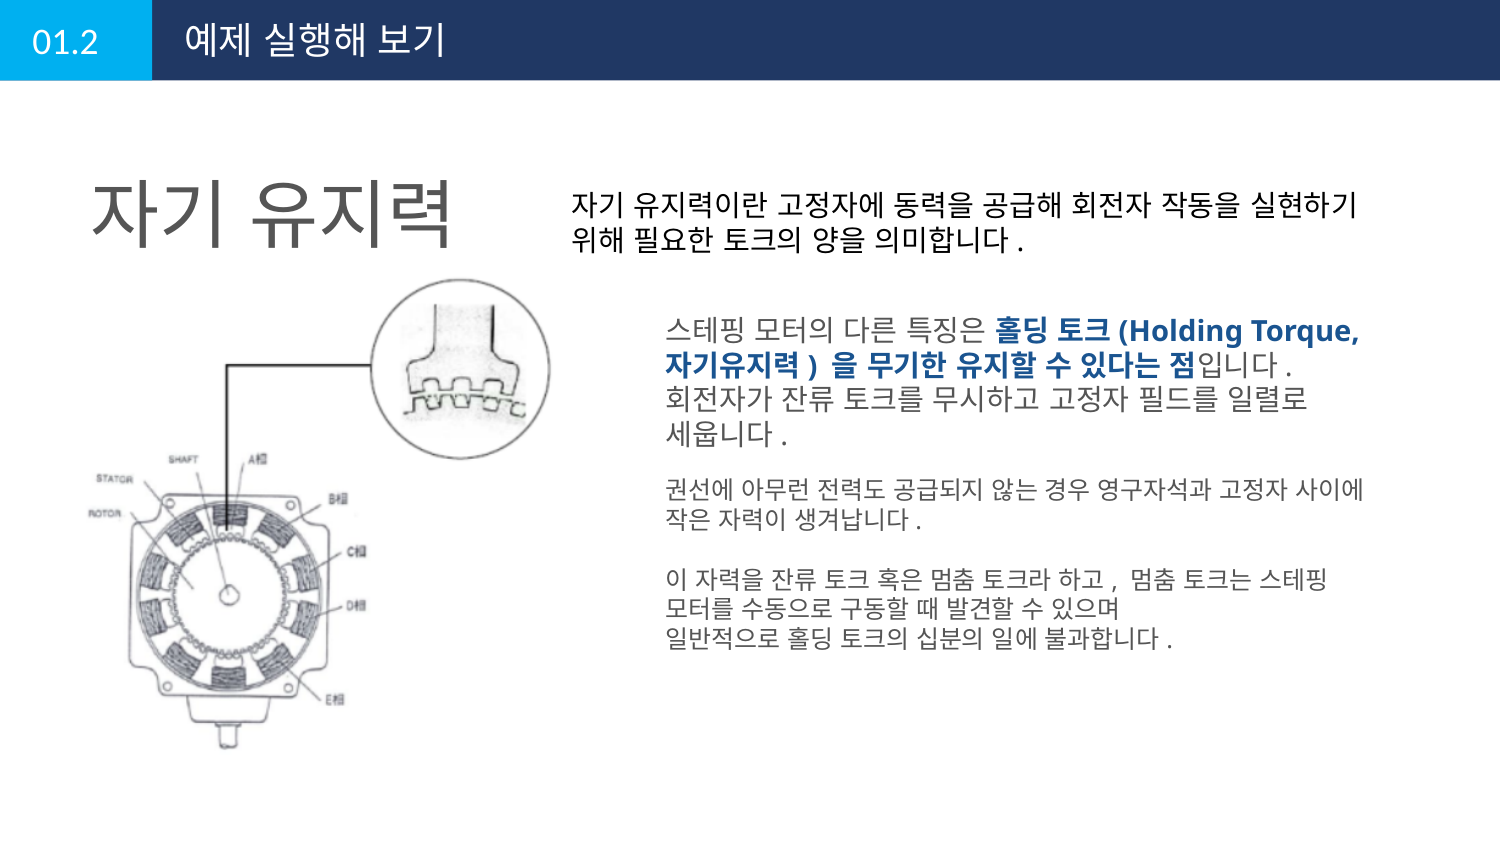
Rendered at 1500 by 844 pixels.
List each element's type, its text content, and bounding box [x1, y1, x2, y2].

text_box 자기 유지력 [76, 159, 540, 265]
text_box 예제 실행해 보기 [169, 9, 945, 70]
text_box [153, 0, 1500, 81]
text_box 스테핑 모터의 다른 특징은 홀딩 토크(Holding Torque, 자기유지력) 을 무기한 유지할 수 있다는 점입니다. 회전자가 잔류 토크를 무시하고 고정자 필드를 일렬로 세웁니다. [650, 304, 1424, 459]
text_box 권선에 아무런 전력도 공급되지 않는 경우 영구자석과 고정자 사이에 작은 자력이 생겨납니다. 이 자력을 잔류 토크 혹은 멈춤 토크라 하고, 멈춤 토크는 스테핑 모터를 수동으로 구동할 때 발견할 수 있으며 일반적으로 홀딩 토크의 십분의 일에 불과합니다. [650, 466, 1401, 662]
text_box 01.2 [17, 9, 115, 70]
text_box [0, 0, 153, 81]
text_box 자기 유지력이란 고정자에 동력을 공급해 회전자 작동을 실현하기 위해 필요한 토크의 양을 의미합니다. [556, 179, 1424, 265]
picture [76, 272, 573, 755]
